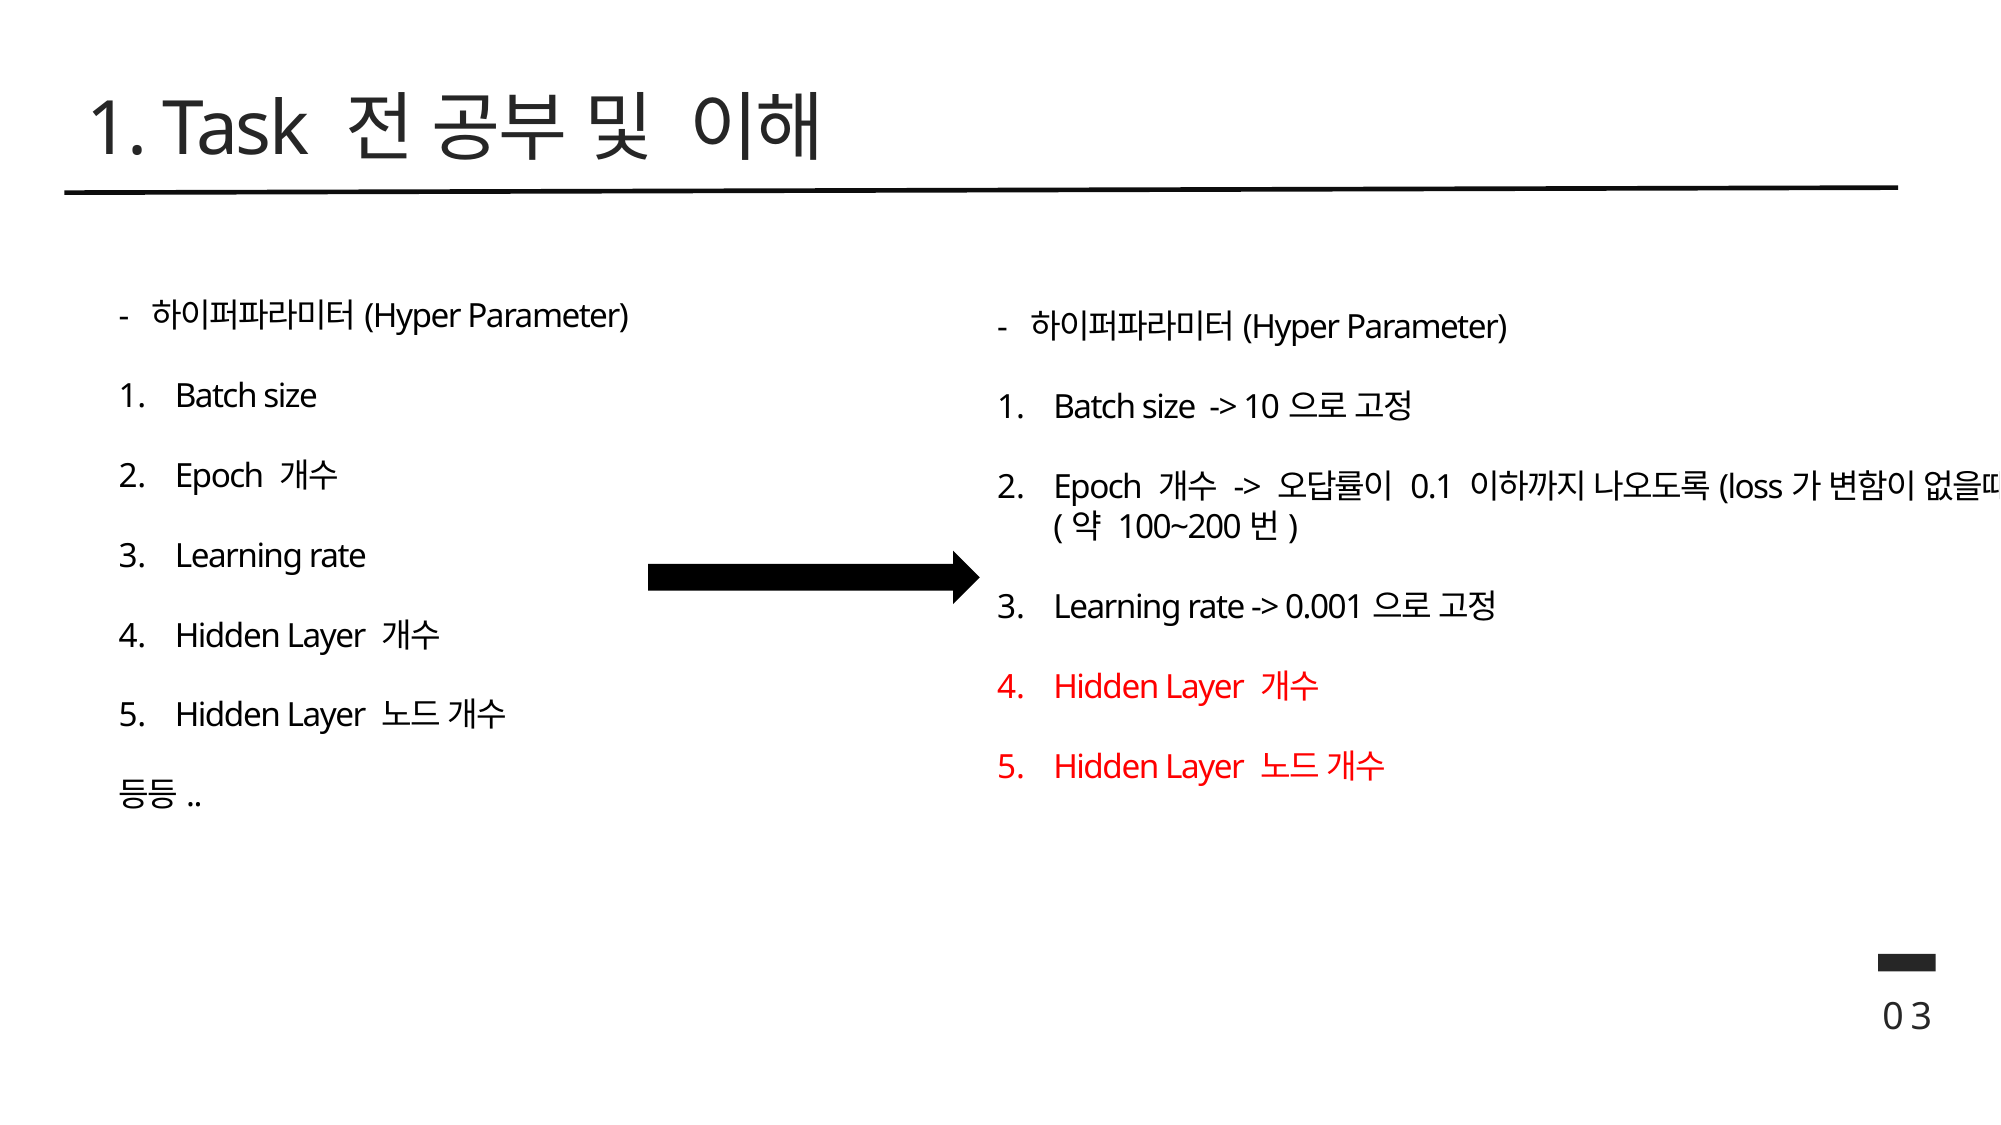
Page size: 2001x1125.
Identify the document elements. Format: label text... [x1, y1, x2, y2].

text_box - 하이퍼파라미터(Hyper Parameter) Batch size -> 10으로 고정 Epoch 개수 -> 오답률이 0.1 이하까지 나오도록(loss가 변함이 없을때) (약 100~200번) Learning rate -> 0.001으로 고정 Hidden Layer 개수 Hidden Layer 노드 개수 [982, 298, 2000, 832]
text_box - 하이퍼파라미터(Hyper Parameter) Batch size Epoch 개수 Learning rate Hidden Layer 개수 Hidden Layer 노드 개수 등등.. [103, 287, 644, 861]
text_box 1. Task 전 공부 및 이해 [53, 65, 1158, 183]
text_box [647, 549, 981, 605]
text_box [64, 187, 1899, 193]
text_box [1849, 953, 1947, 1046]
